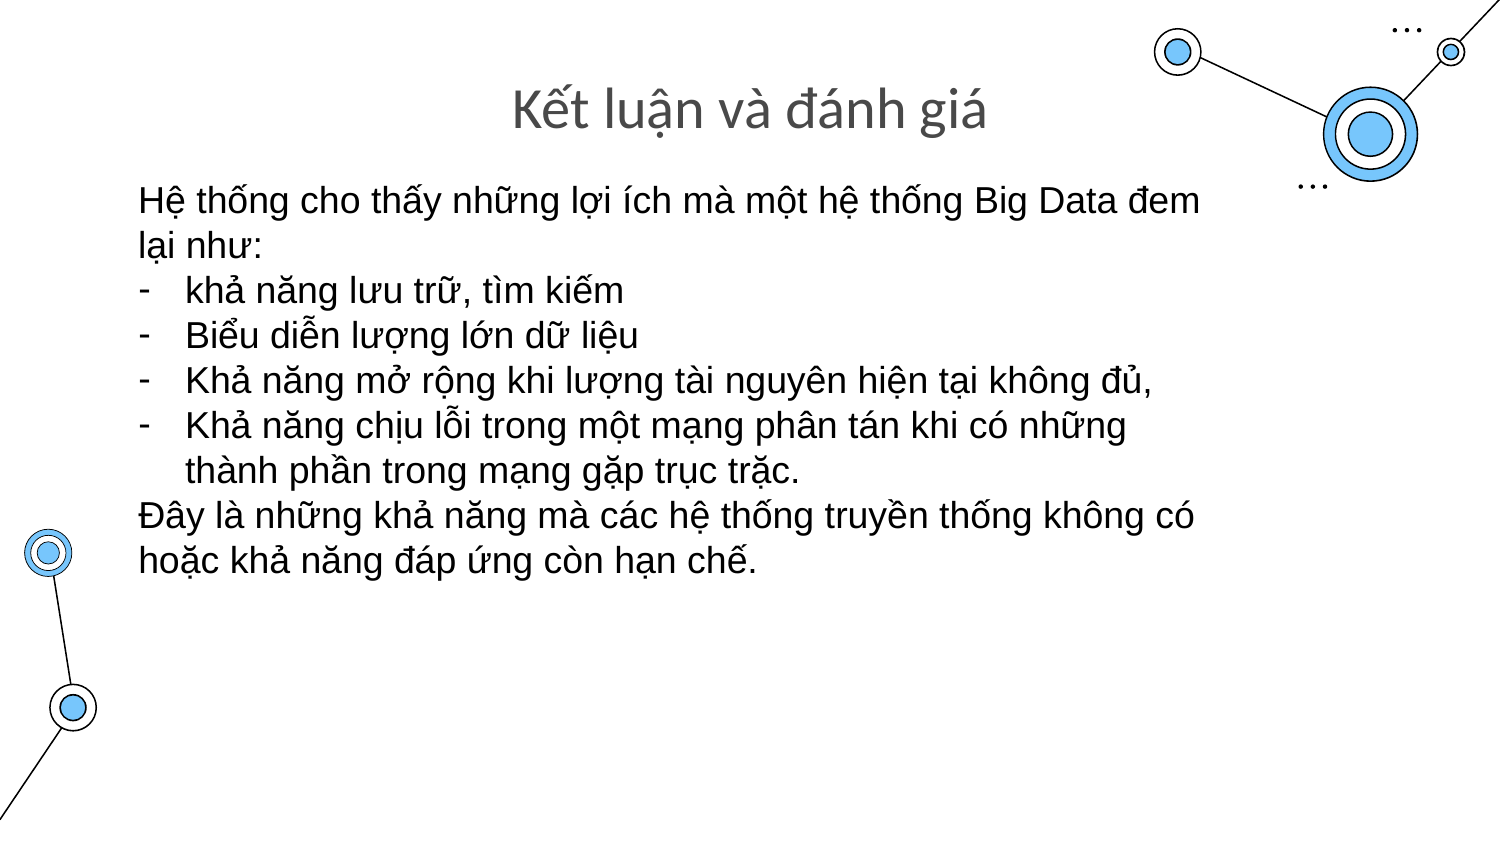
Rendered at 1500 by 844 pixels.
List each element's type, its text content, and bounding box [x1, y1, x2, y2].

text_box Kết luận và đánh giá [415, 55, 1086, 150]
text_box Hệ thống cho thấy những lợi ích mà một hệ thống Big Data đem lại như: khả năng lưu trữ, tìm kiếm Biểu diễn lượng lớn dữ liệu Khả năng mở rộng khi lượng tài nguyên hiện tại không đủ, Khả năng chịu lỗi trong một mạng phân tán khi có những thành phần trong mạng gặp trục trặc. Đây là những khả năng mà các hệ thống truyền thống không có hoặc khả năng đáp ứng còn hạn chế. [123, 168, 1219, 589]
